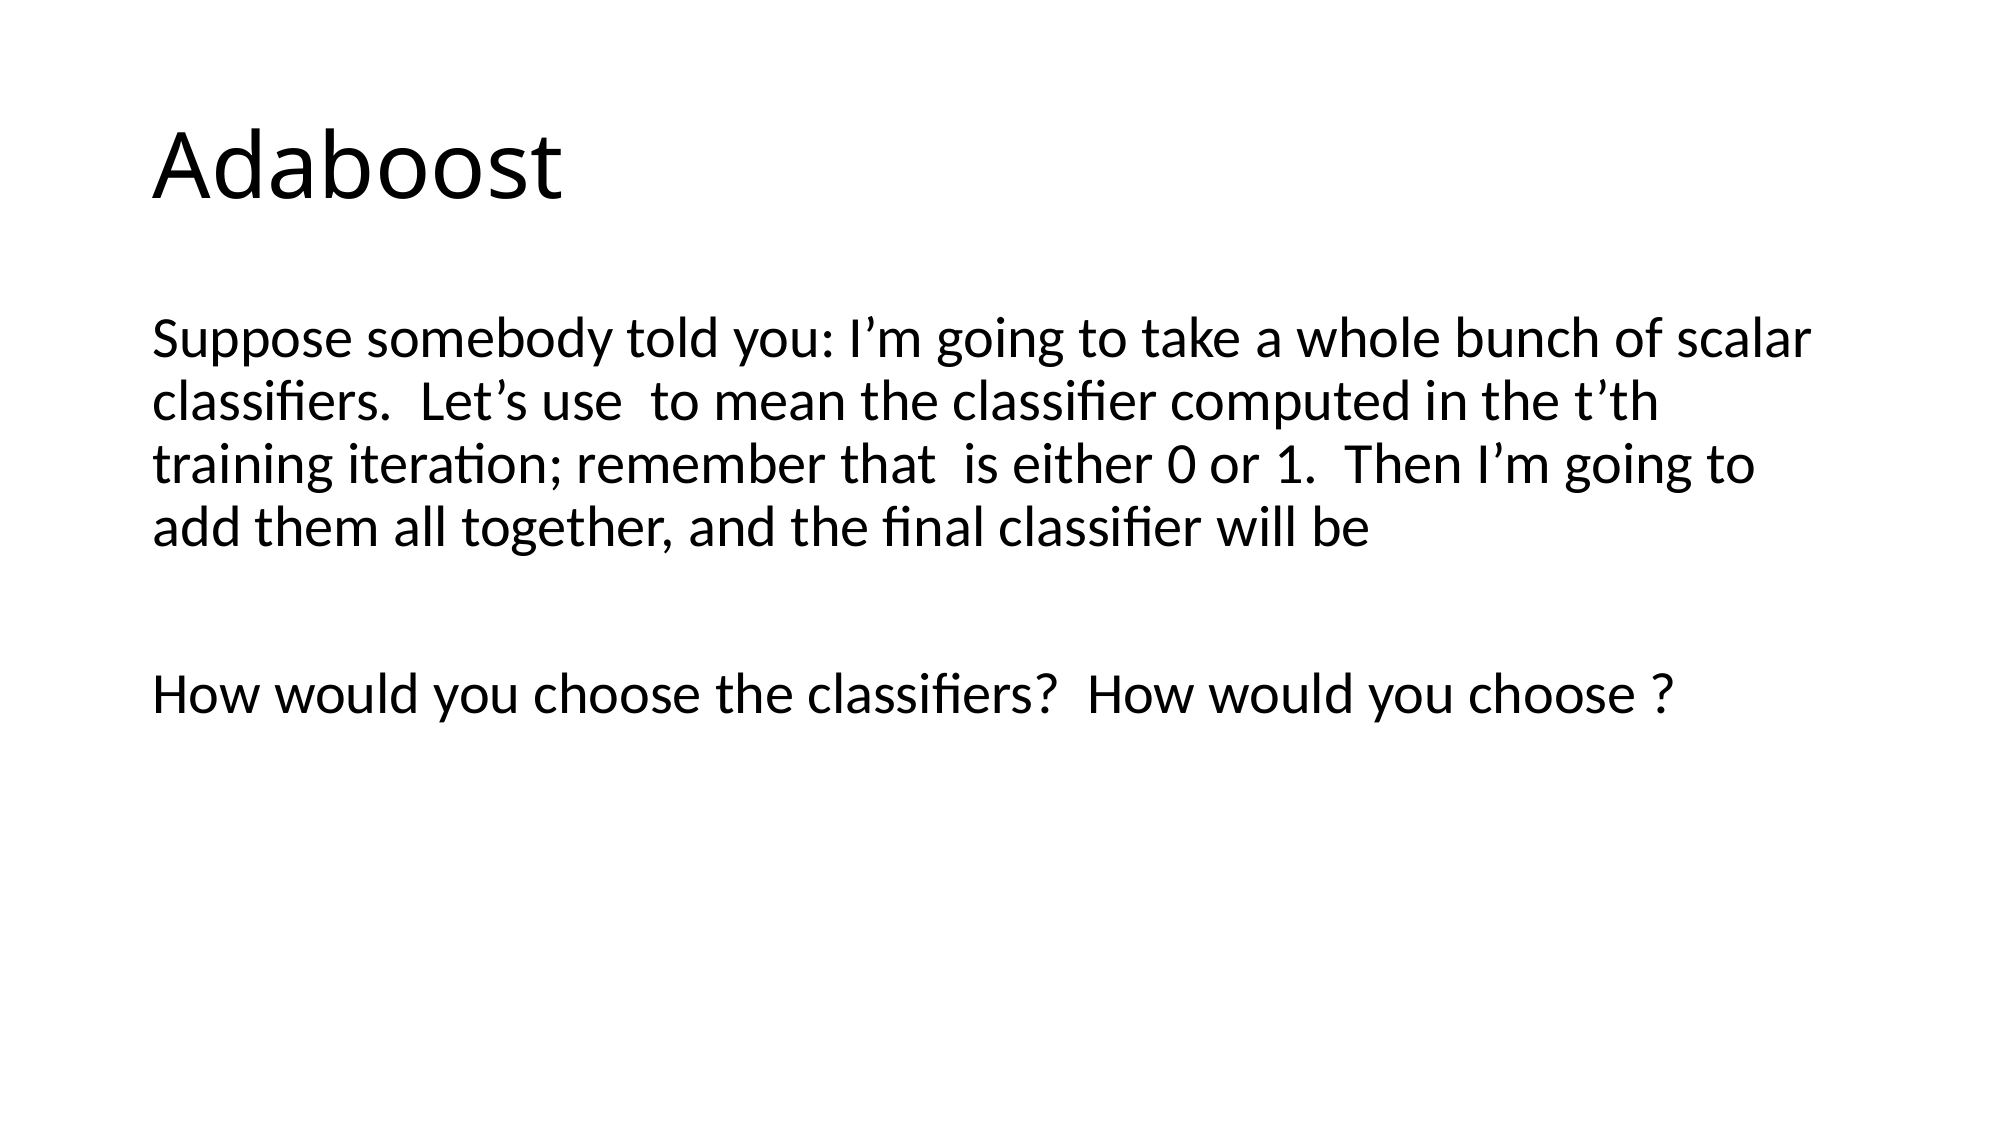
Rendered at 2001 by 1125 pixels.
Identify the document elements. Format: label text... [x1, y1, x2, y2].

title Adaboost [137, 59, 1863, 278]
